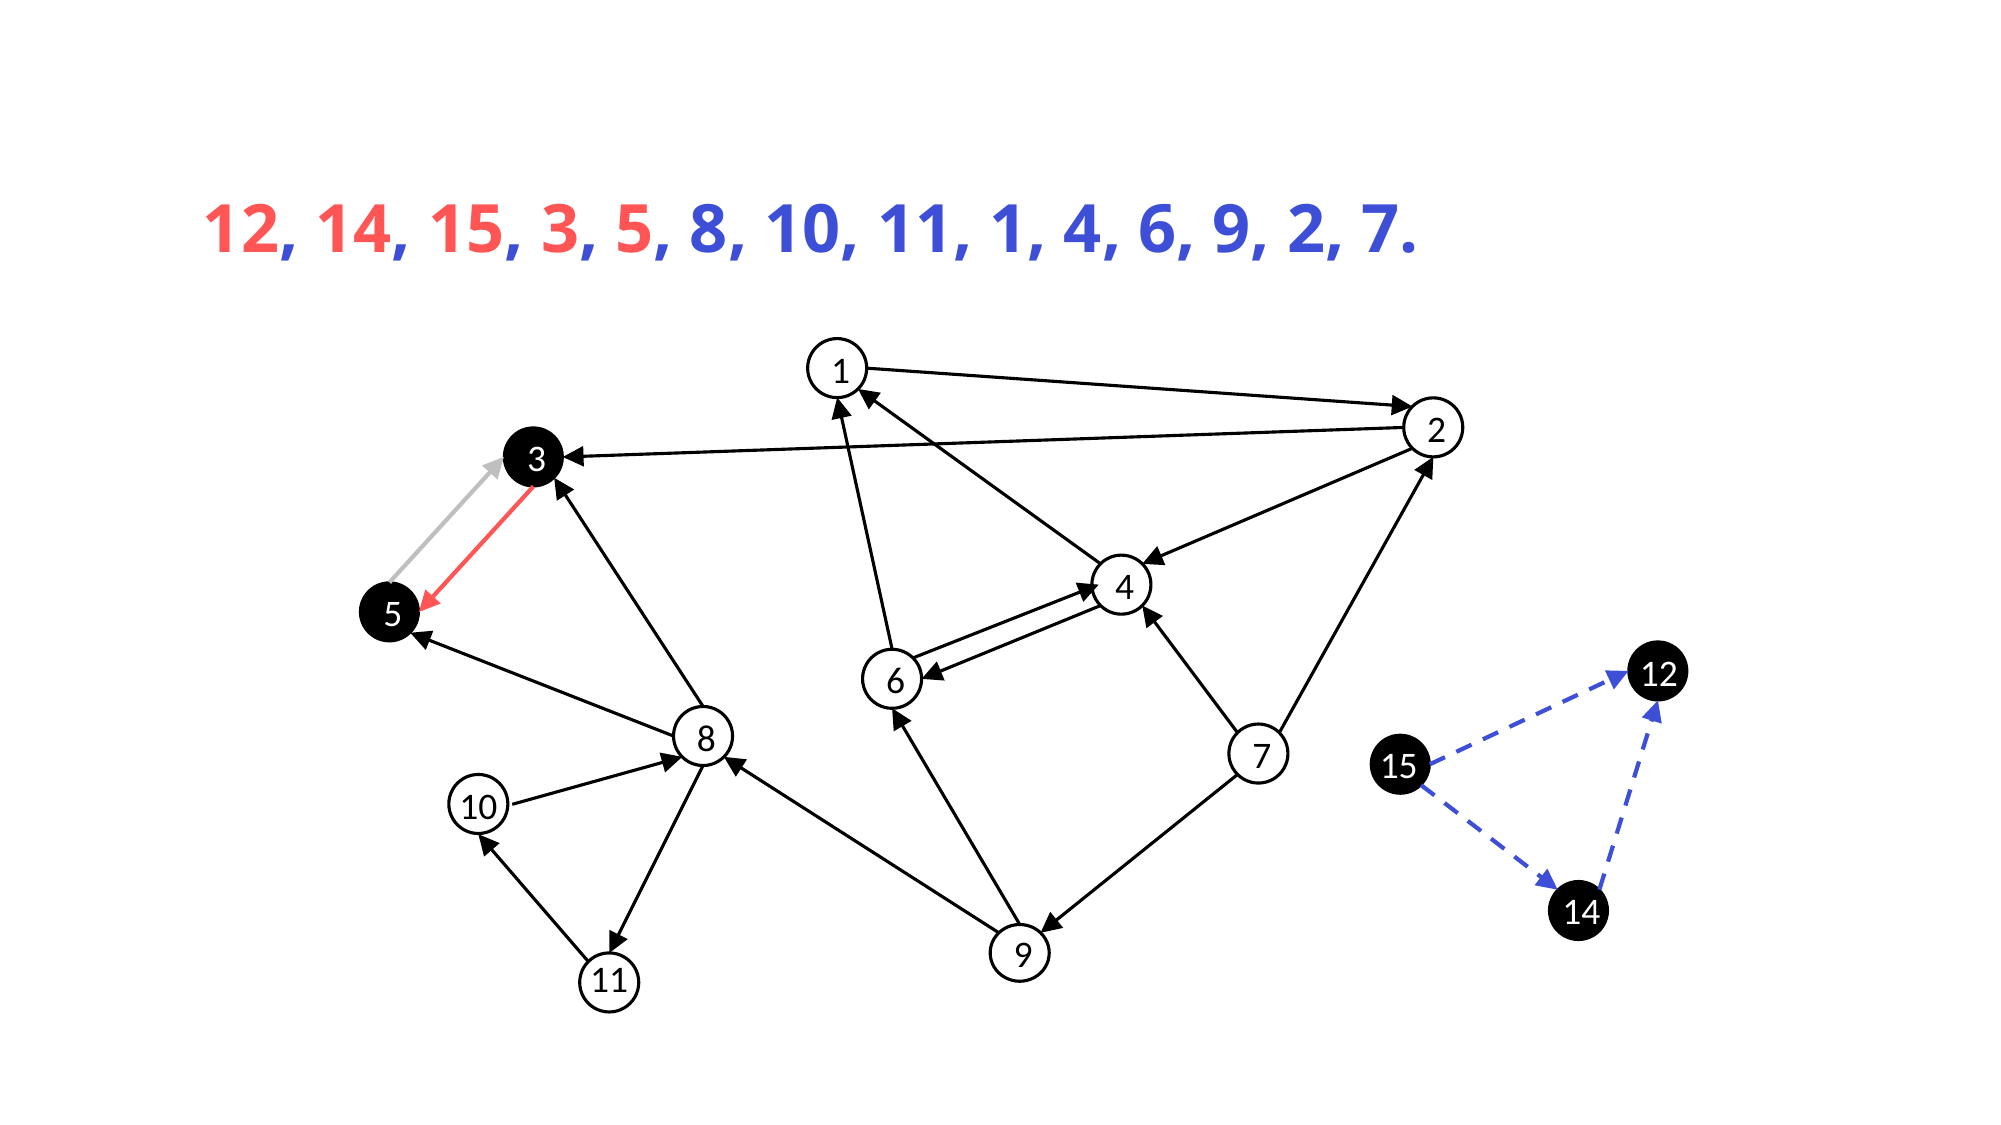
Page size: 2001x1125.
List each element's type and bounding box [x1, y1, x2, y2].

text_box [358, 337, 1693, 1014]
text_box [187, 187, 1816, 307]
